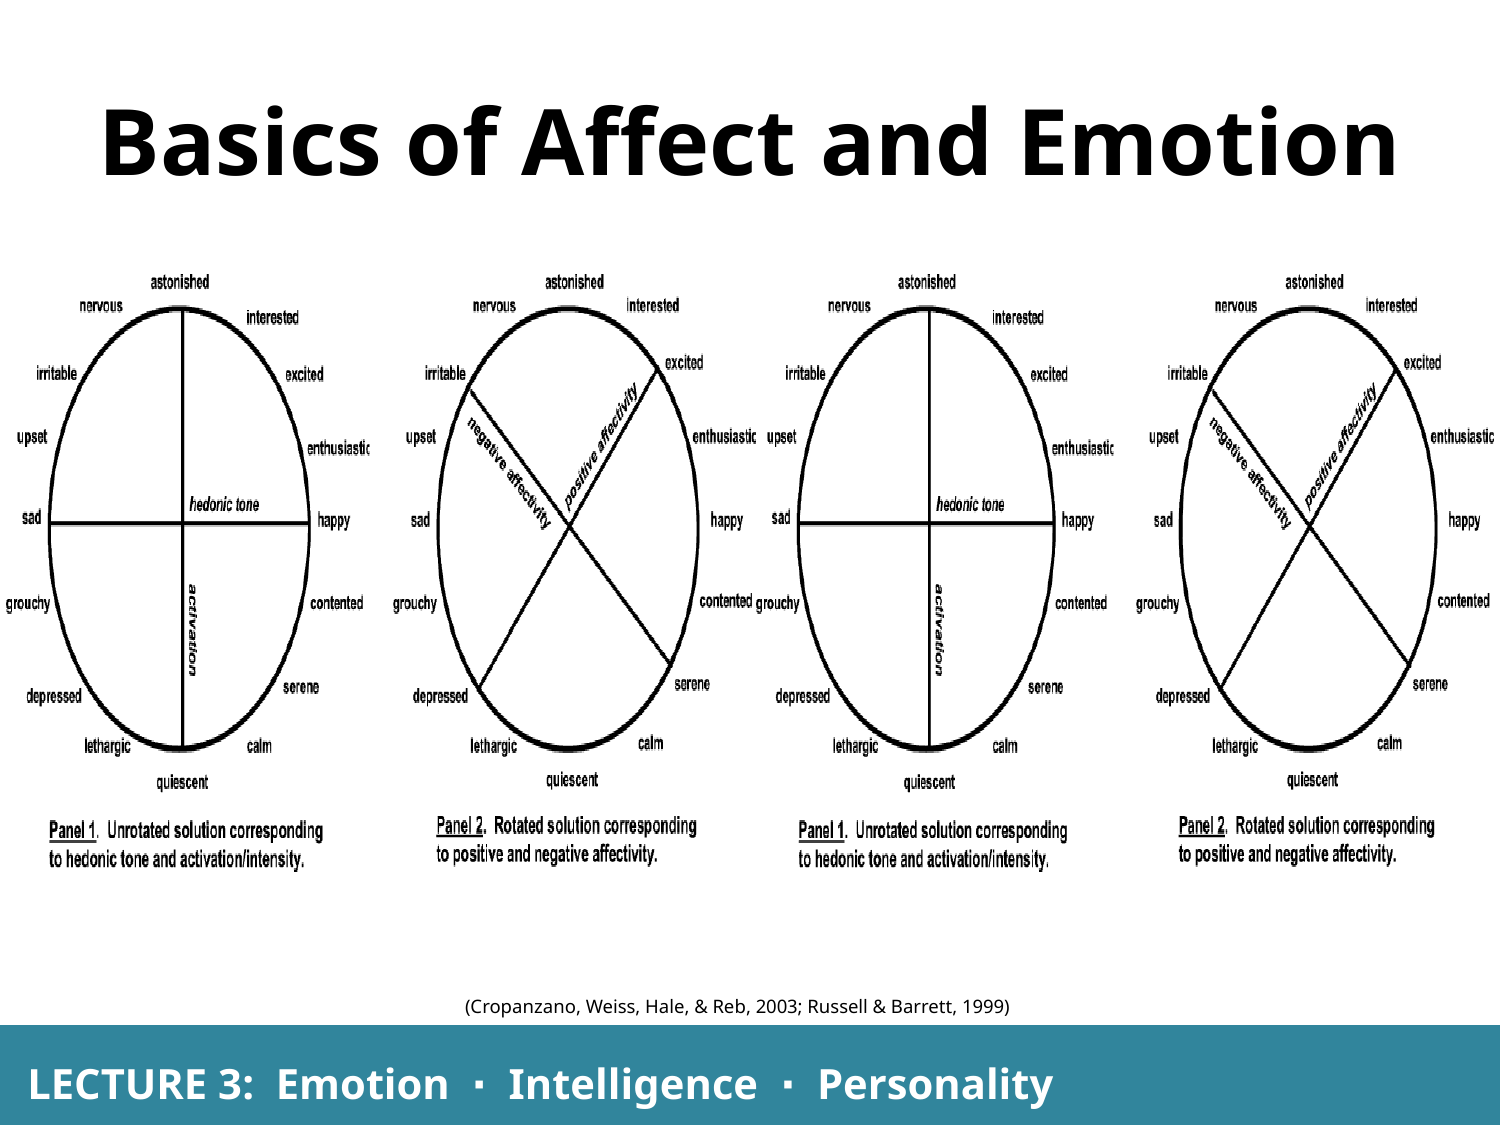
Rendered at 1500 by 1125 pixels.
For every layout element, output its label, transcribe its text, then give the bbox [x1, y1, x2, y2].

title Basics of Affect and Emotion [75, 45, 1425, 233]
text_box LECTURE 3: Emotion ∙ Intelligence ∙ Personality [12, 1050, 1488, 1115]
text_box (Cropanzano, Weiss, Hale, & Reb, 2003; Russell & Barrett, 1999) [449, 987, 1063, 1025]
picture [5, 274, 1495, 873]
